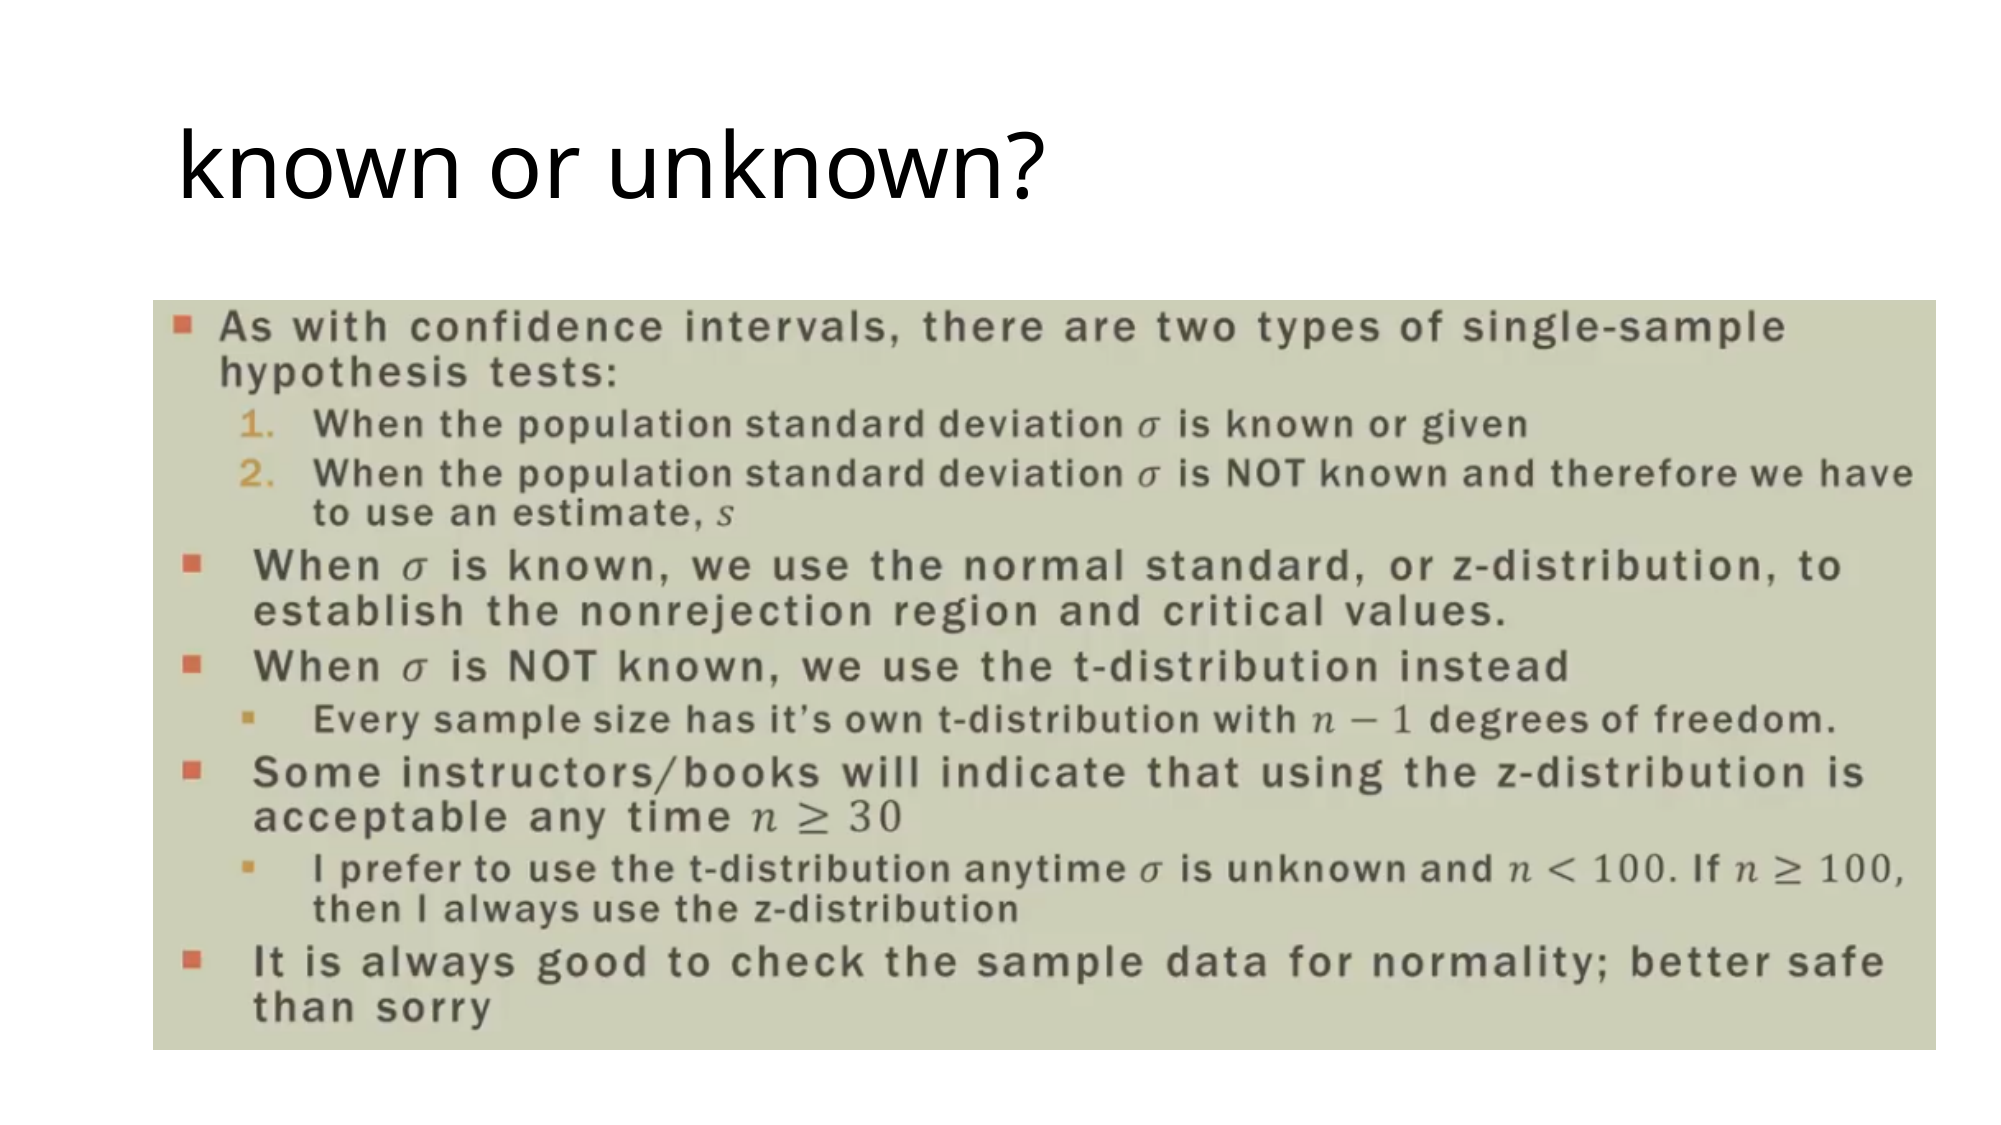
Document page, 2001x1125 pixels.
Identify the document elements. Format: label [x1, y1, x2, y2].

list [153, 300, 1936, 1050]
